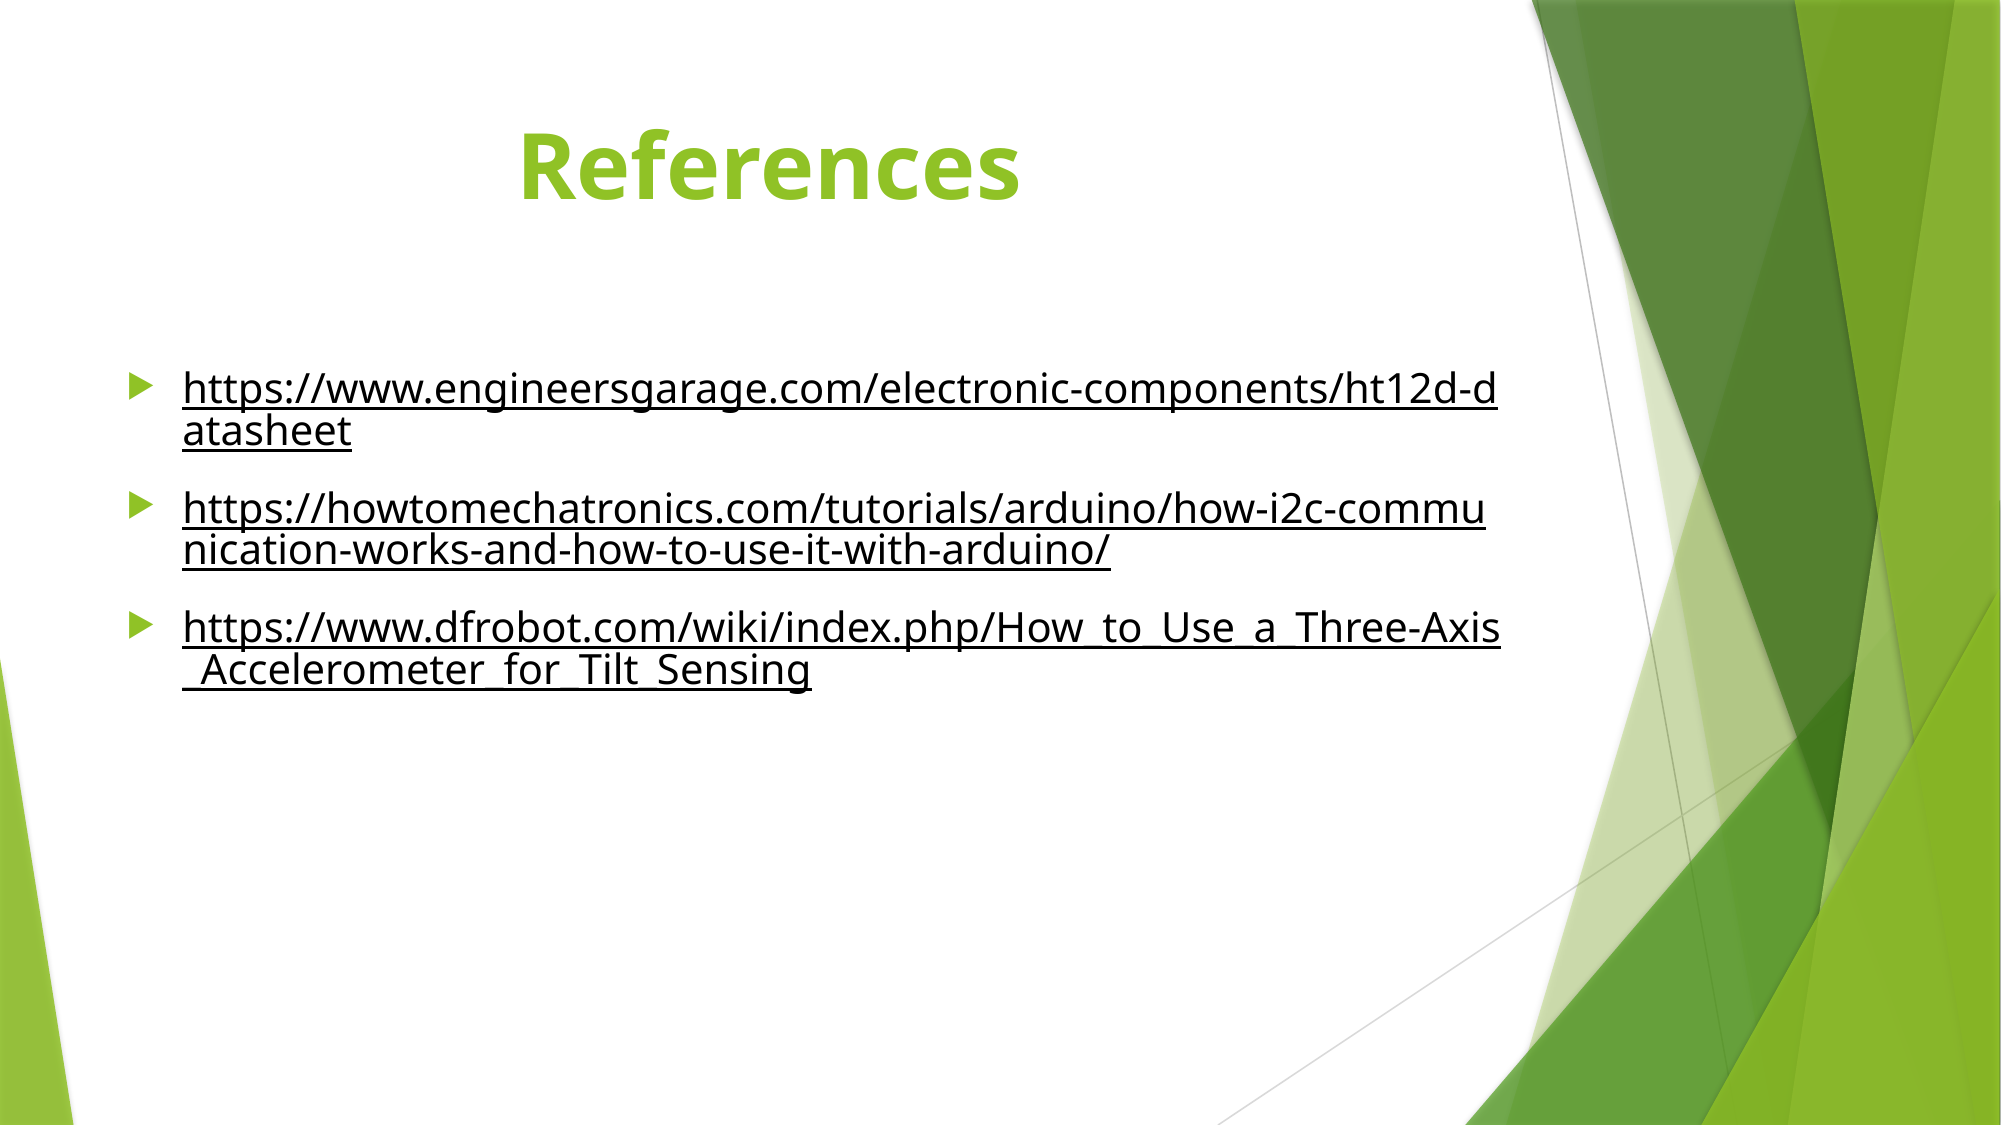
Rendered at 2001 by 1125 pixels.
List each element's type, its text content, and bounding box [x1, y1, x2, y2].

list https://www.engineersgarage.com/electronic-components/ht12d-datasheet https://howtomechatronics.com/tutorials/arduino/how-i2c-communication-works-and-how-to-use-it-with-arduino/ https://www.dfrobot.com/wiki/index.php/How_to_Use_a_Three-Axis_Accelerometer_for_Tilt_Sensing [111, 354, 1522, 992]
title References [111, 99, 1522, 317]
